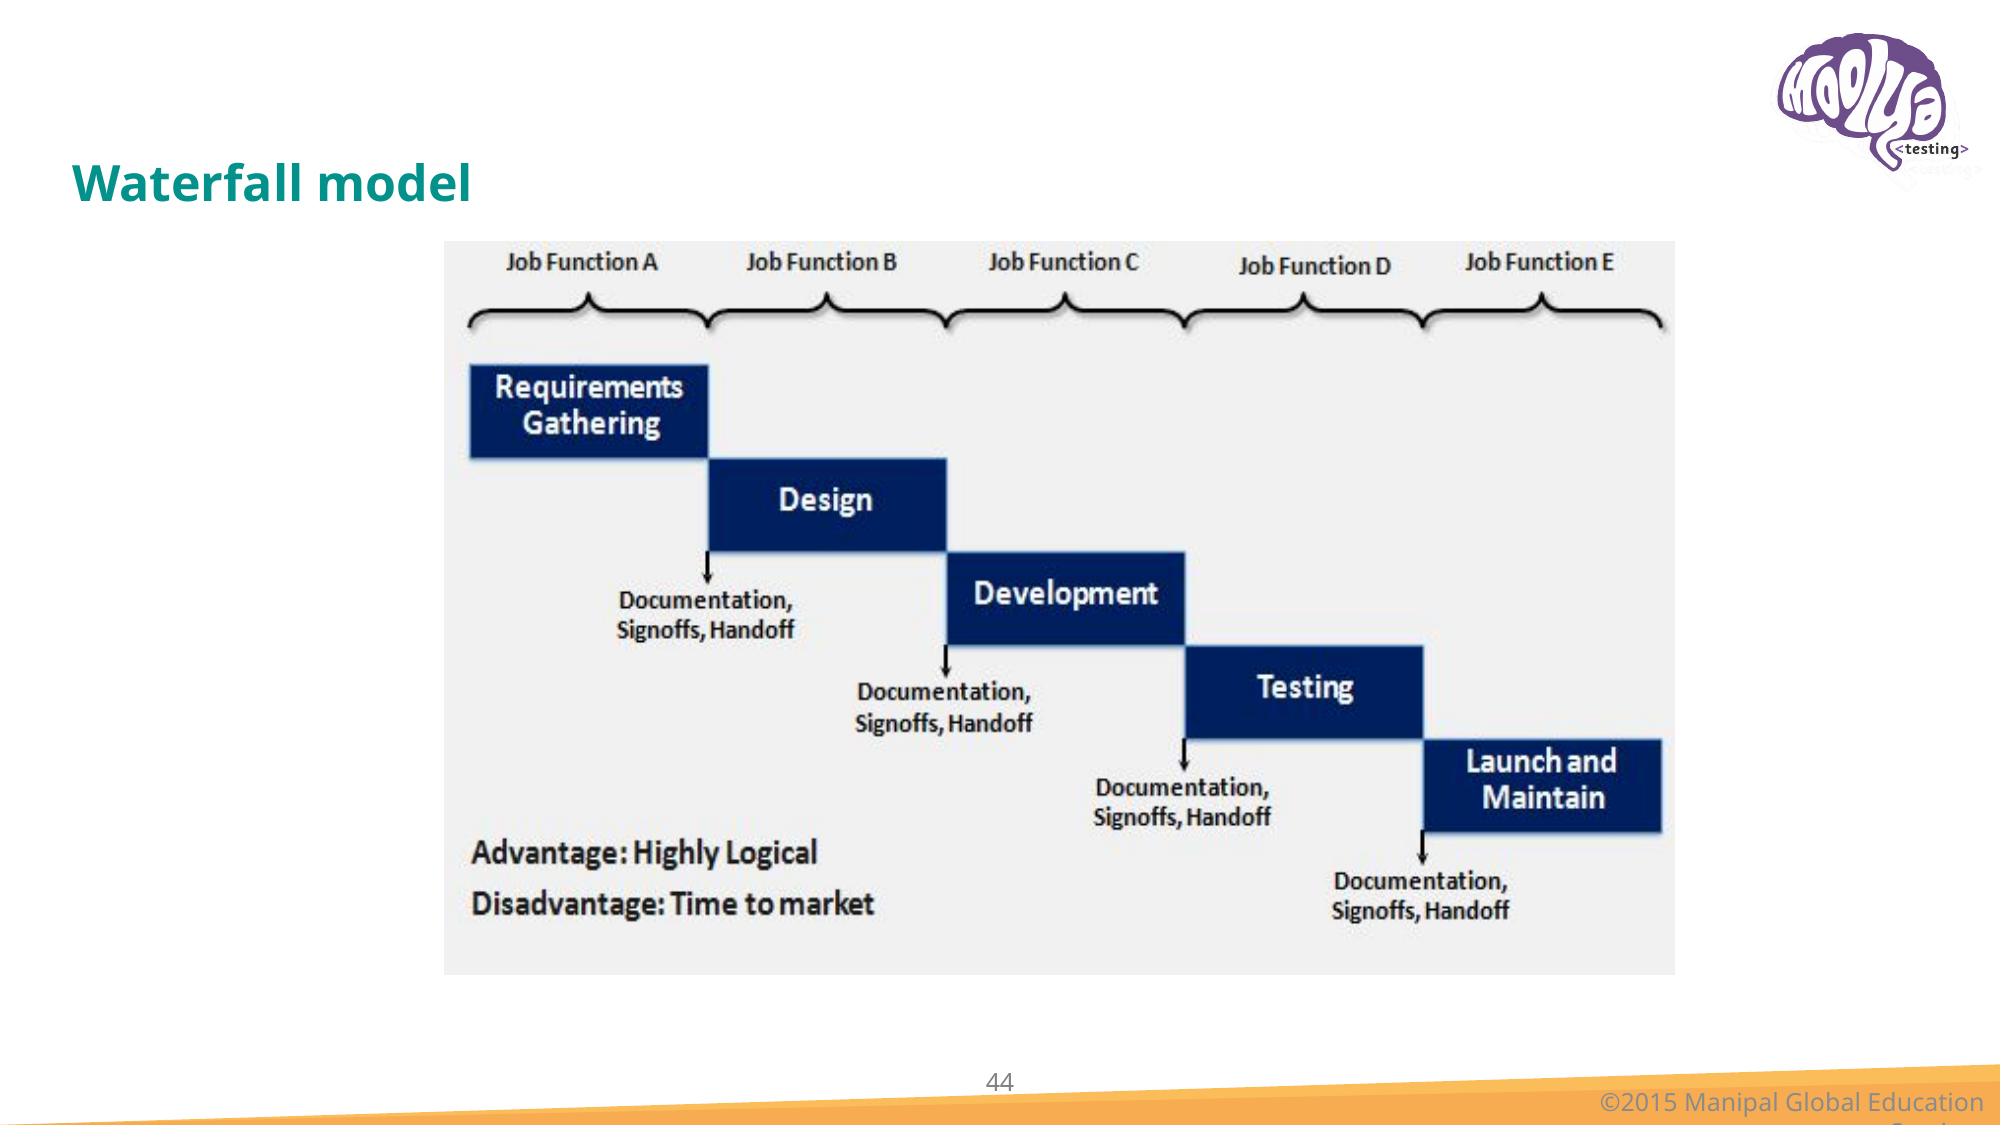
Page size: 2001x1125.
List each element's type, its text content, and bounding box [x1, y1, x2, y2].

picture [1732, 0, 2001, 255]
picture [444, 241, 1675, 975]
title Waterfall model [57, 151, 1377, 212]
